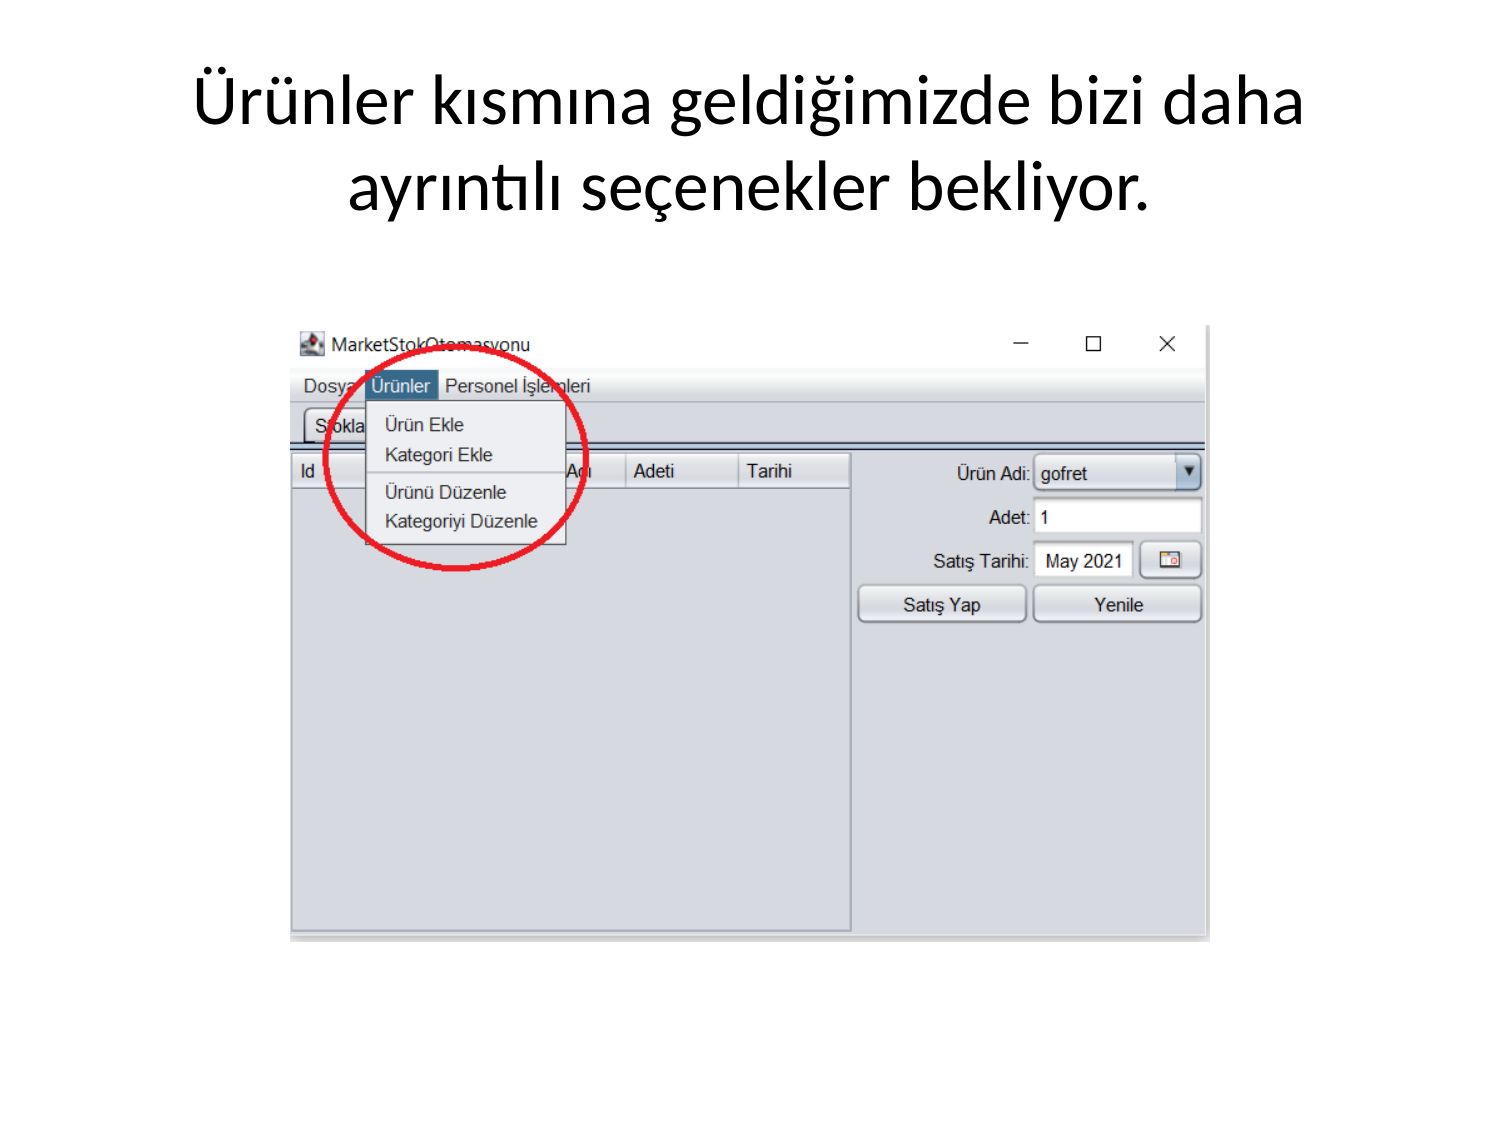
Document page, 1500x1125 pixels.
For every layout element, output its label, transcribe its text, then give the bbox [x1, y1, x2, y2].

title Ürünler kısmına geldiğimizde bizi daha ayrıntılı seçenekler bekliyor. [75, 45, 1425, 233]
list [290, 325, 1210, 943]
